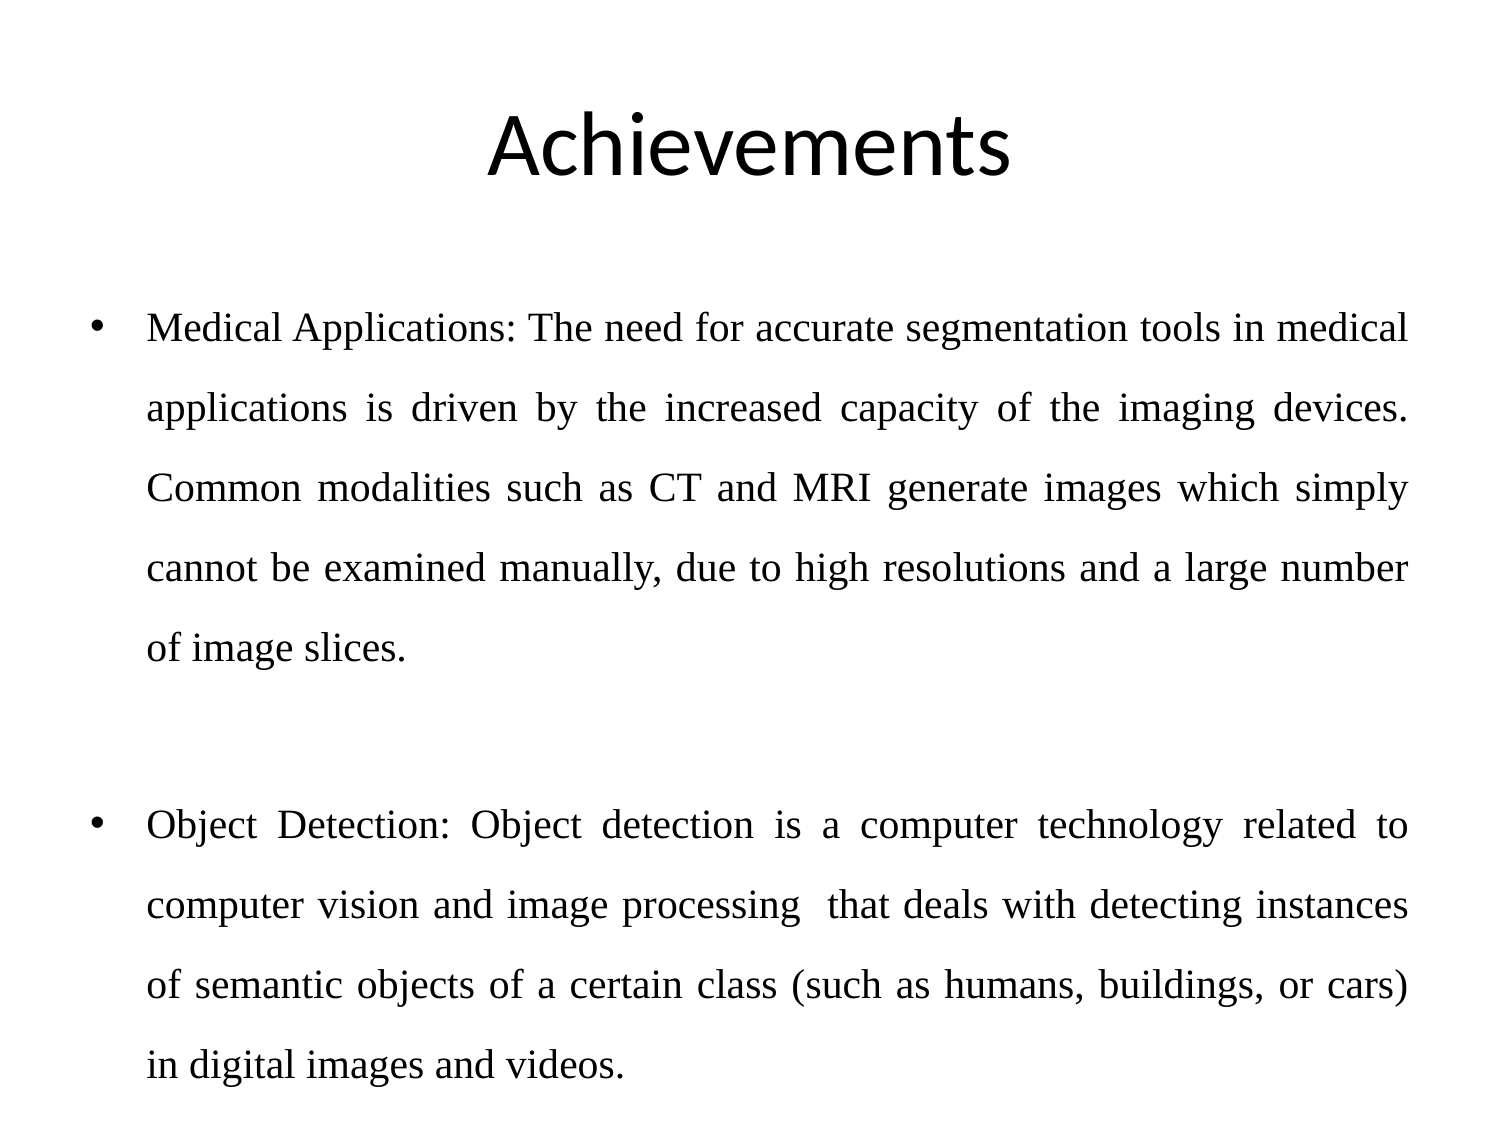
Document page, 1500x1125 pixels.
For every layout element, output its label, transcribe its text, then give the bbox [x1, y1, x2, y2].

title Achievements [75, 45, 1425, 233]
list Medical Applications: The need for accurate segmentation tools in medical applications is driven by the increased capacity of the imaging devices. Common modalities such as CT and MRI generate images which simply cannot be examined manually, due to high resolutions and a large number of image slices. Object Detection: Object detection is a computer technology related to computer vision and image processing that deals with detecting instances of semantic objects of a certain class (such as humans, buildings, or cars) in digital images and videos. [75, 262, 1425, 1088]
